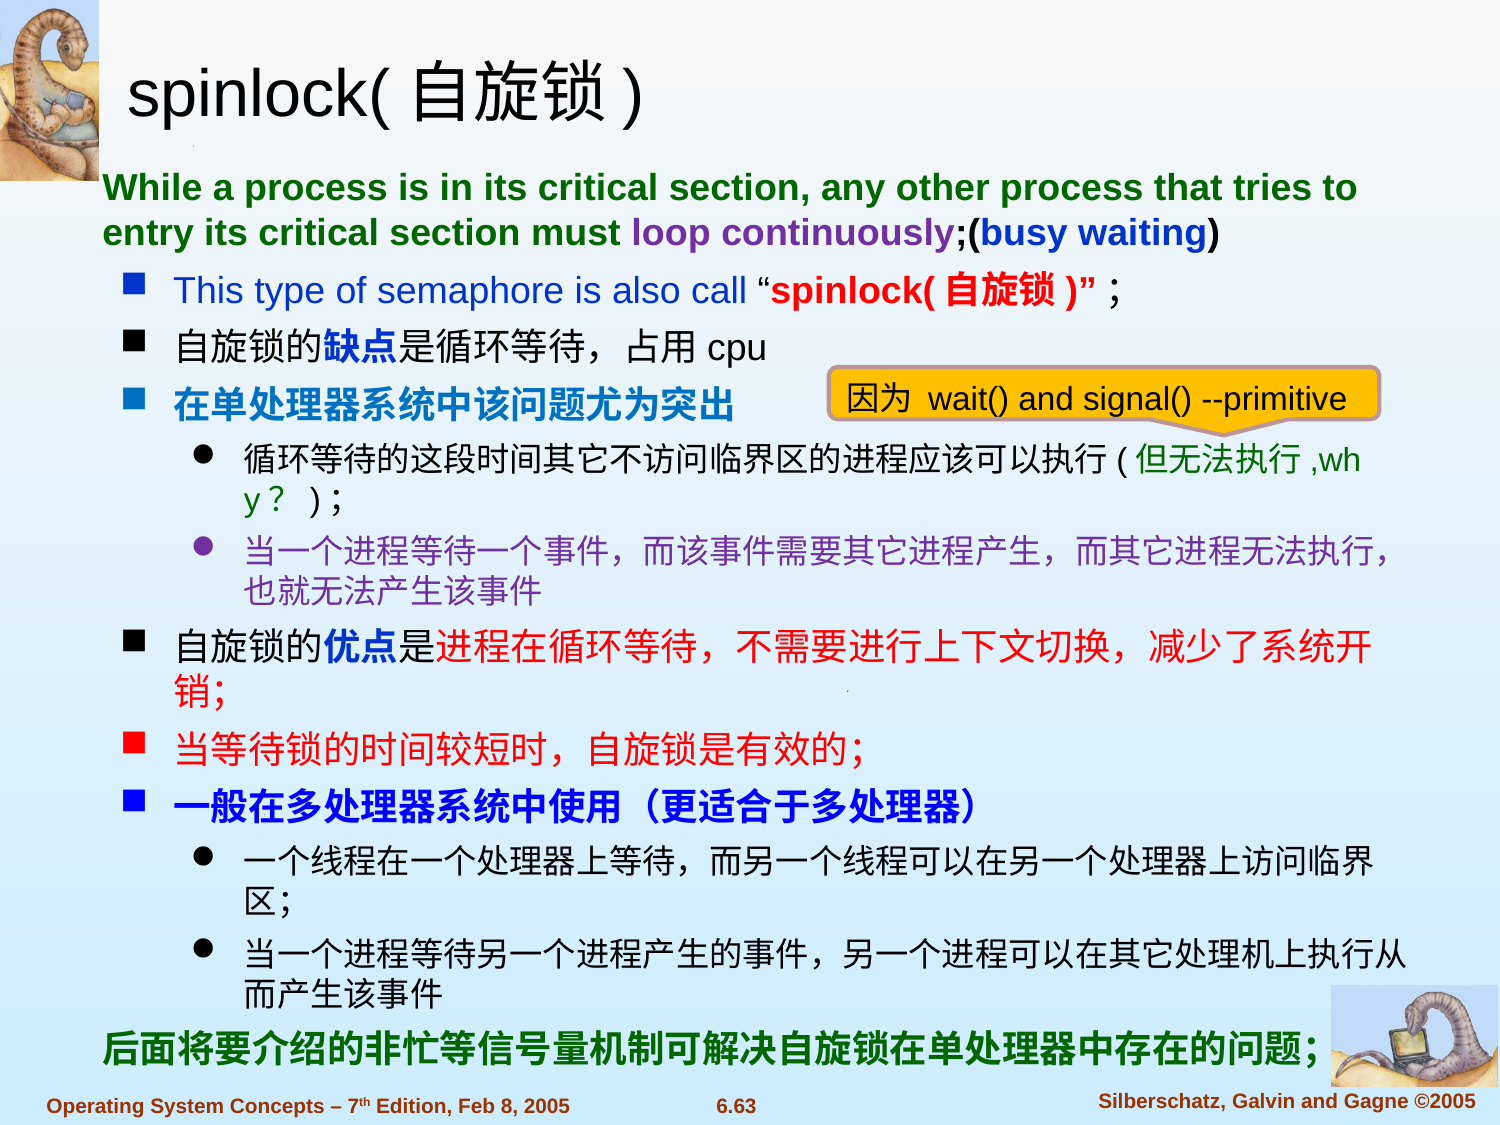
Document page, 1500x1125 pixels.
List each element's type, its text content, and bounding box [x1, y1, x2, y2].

picture [1331, 985, 1498, 1087]
text_box 因为 wait() and signal() --primitive [826, 364, 1382, 438]
picture [0, 0, 99, 181]
title spinlock(自旋锁) [112, 37, 1438, 138]
list While a process is in its critical section, any other process that tries to entry its critical section must loop continuously;(busy waiting) This type of semaphore is also call “spinlock(自旋锁)”； 自旋锁的缺点是循环等待，占用cpu 在单处理器系统中该问题尤为突出 循环等待的这段时间其它不访问临界区的进程应该可以执行(但无法执行,why？)； 当一个进程等待一个事件，而该事件需要其它进程产生，而其它进程无法执行，也就无法产生该事件 自旋锁的优点是进程在循环等待，不需要进行上下文切换，减少了系统开销； 当等待锁的时间较短时，自旋锁是有效的； 一般在多处理器系统中使用（更适合于多处理器） 一个线程在一个处理器上等待，而另一个线程可以在另一个处理器上访问临界区； 当一个进程等待另一个进程产生的事件，另一个进程可以在其它处理机上执行从而产生该事件 后面将要介绍的非忙等信号量机制可解决自旋锁在单处理器中存在的问题； [87, 155, 1438, 1072]
